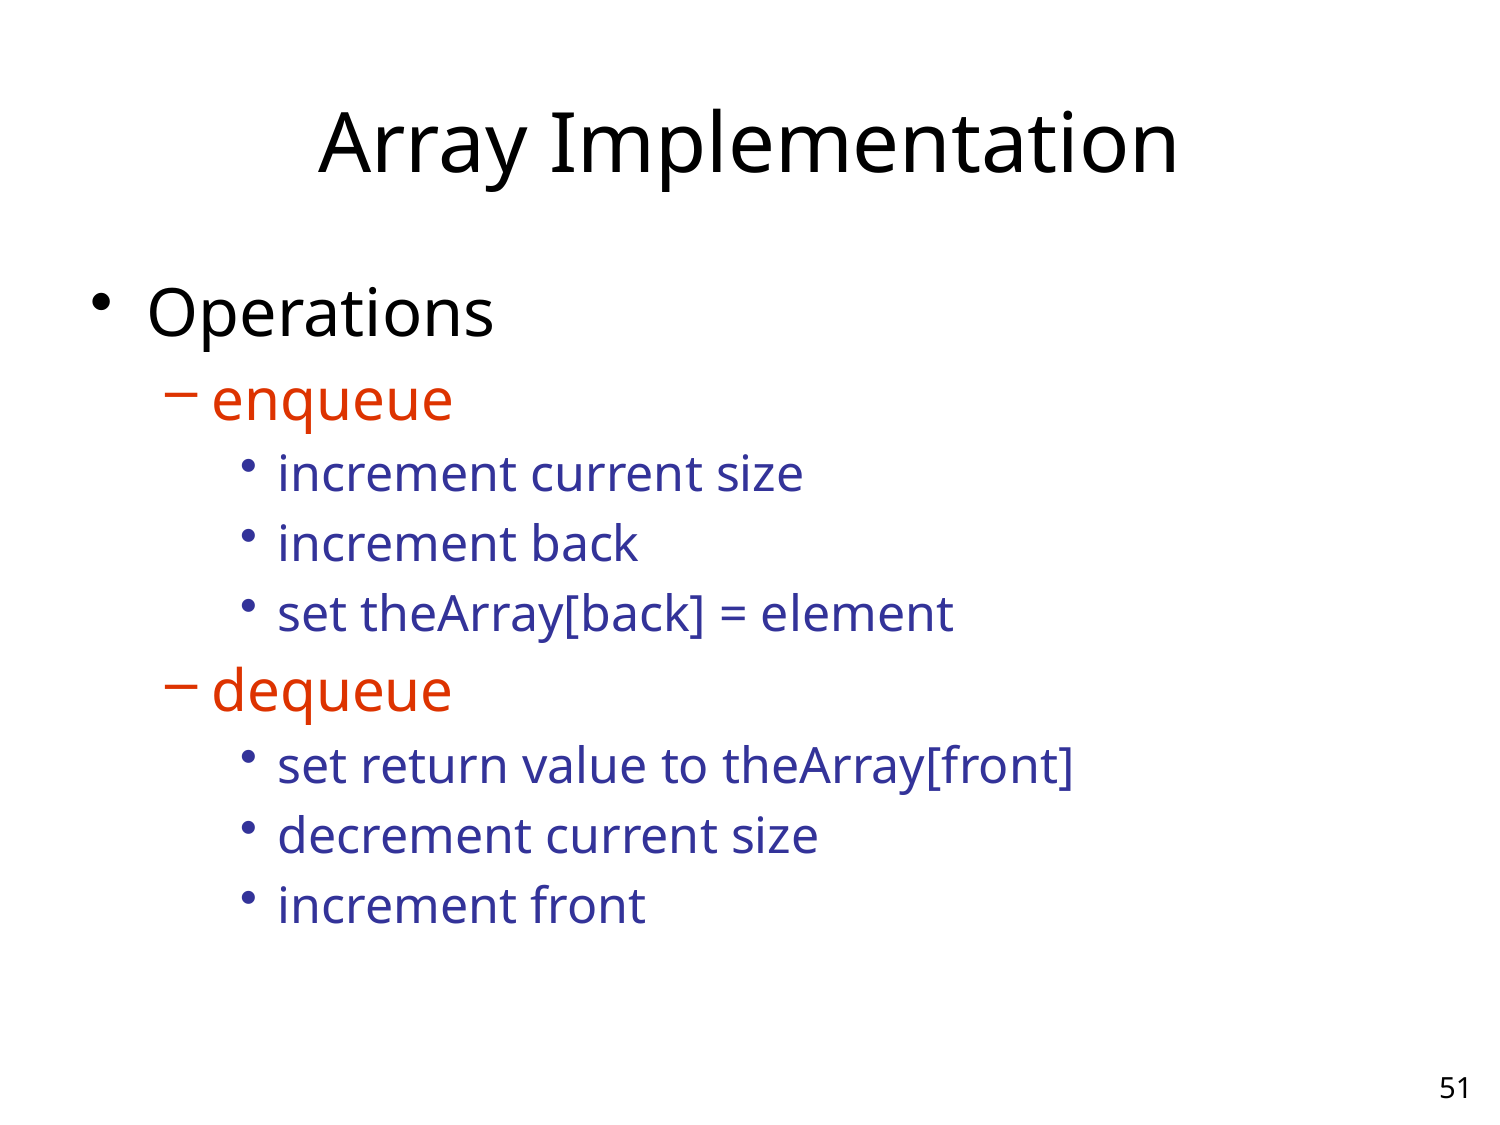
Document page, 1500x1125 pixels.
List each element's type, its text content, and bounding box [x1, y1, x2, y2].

title Array Implementation [74, 44, 1426, 233]
list Operations enqueue increment current size increment back set theArray[back] = element dequeue set return value to theArray[front] decrement current size increment front [74, 262, 1426, 1088]
